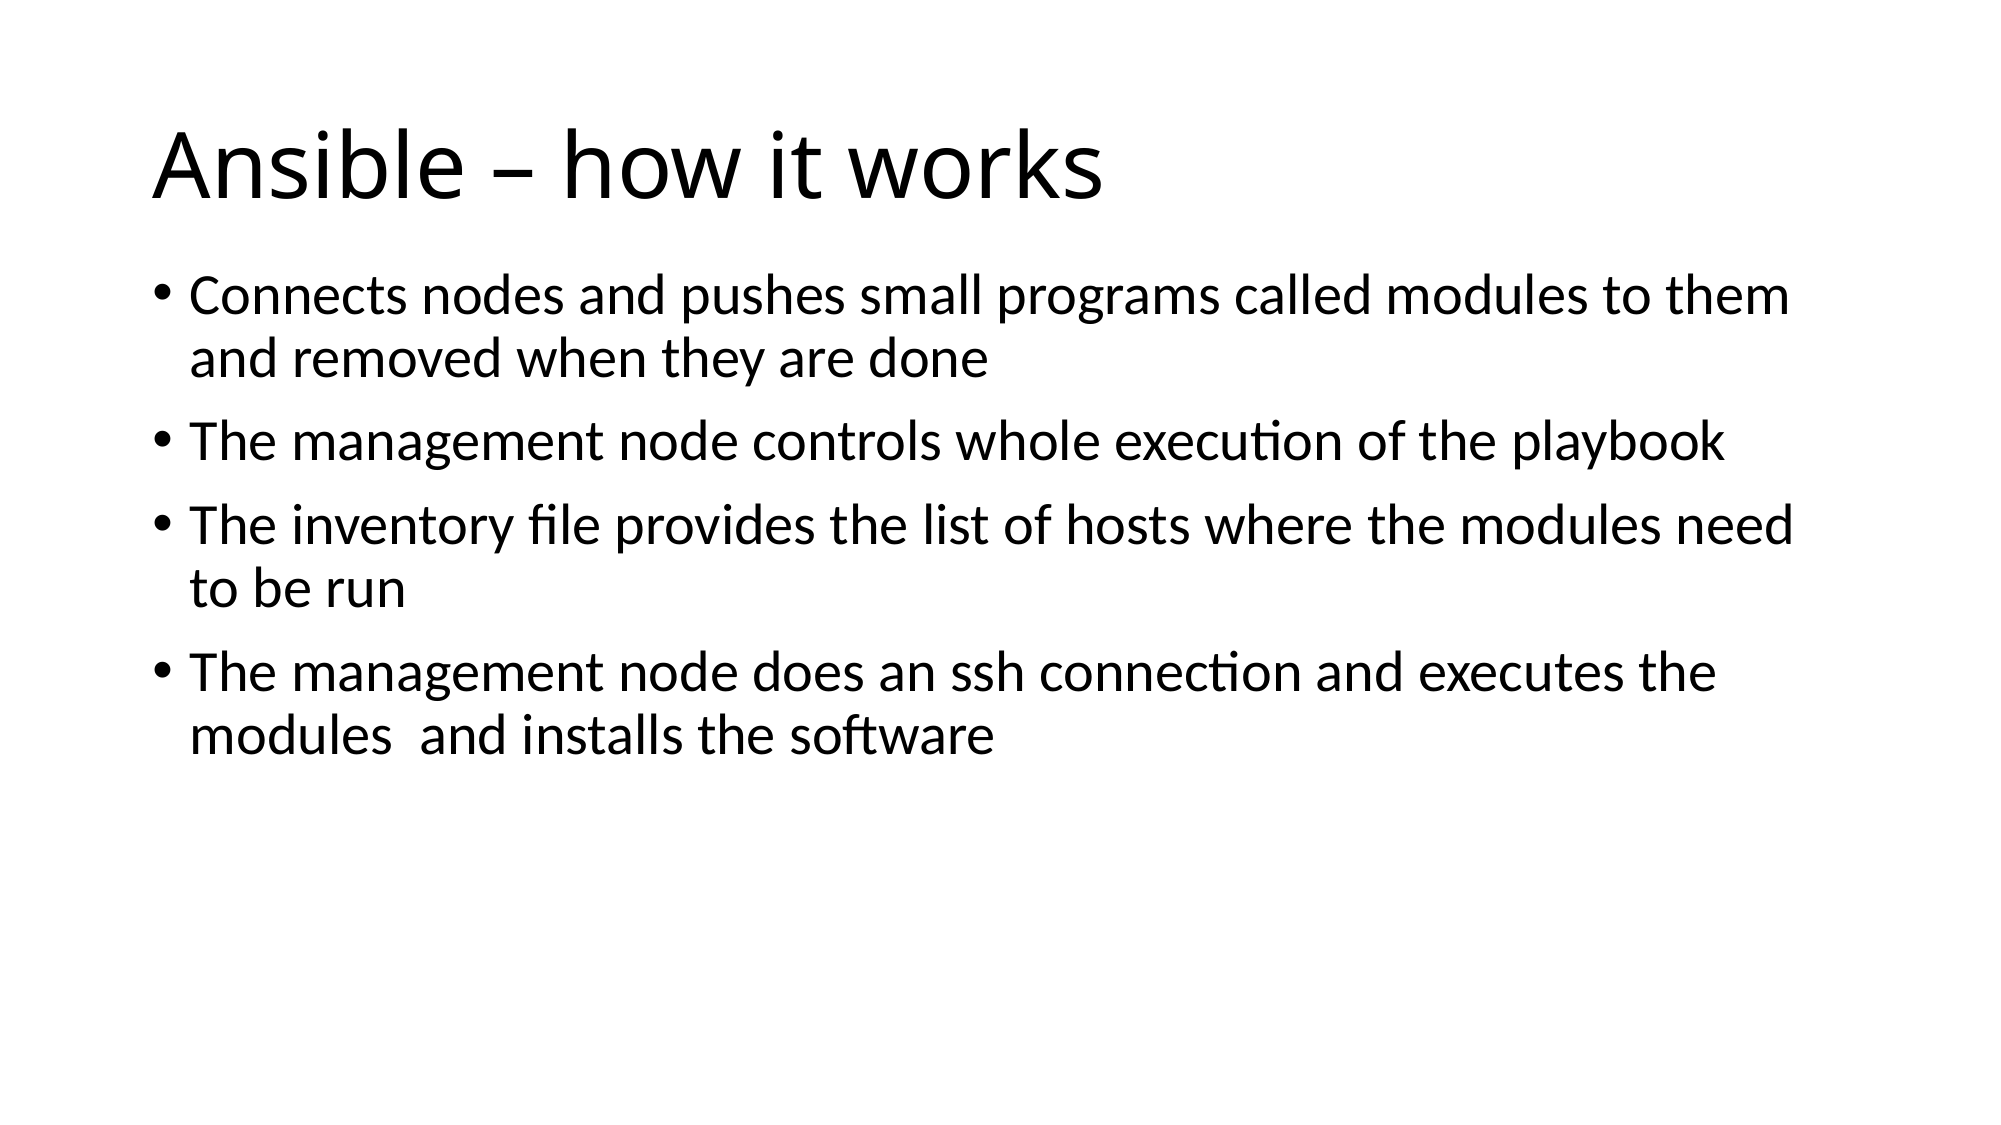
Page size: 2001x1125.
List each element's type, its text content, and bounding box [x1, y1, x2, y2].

list Connects nodes and pushes small programs called modules to them and removed when they are done The management node controls whole execution of the playbook The inventory file provides the list of hosts where the modules need to be run The management node does an ssh connection and executes the modules and installs the software [137, 256, 1863, 1014]
title Ansible – how it works [137, 59, 1863, 256]
